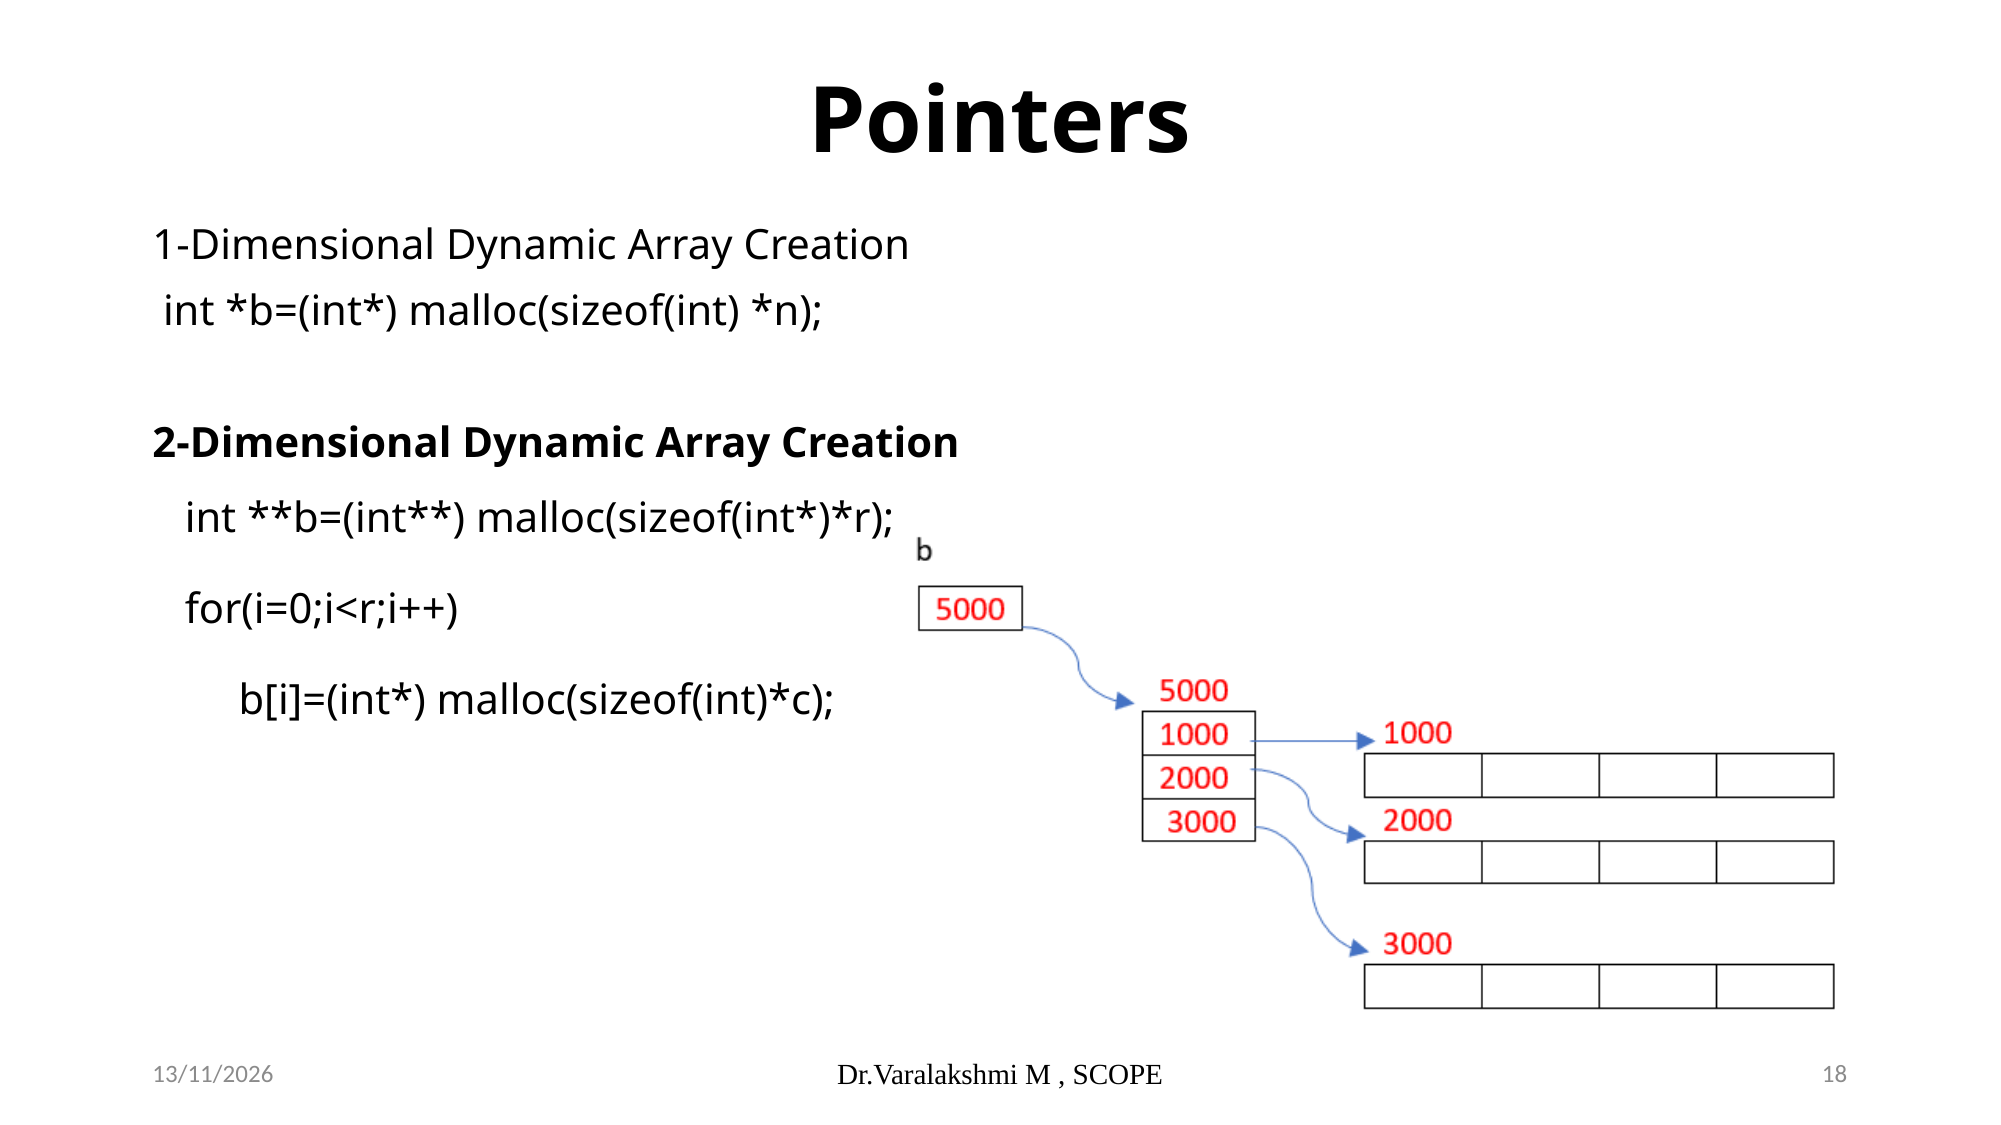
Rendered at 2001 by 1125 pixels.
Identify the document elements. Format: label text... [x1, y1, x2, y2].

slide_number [137, 1042, 588, 1103]
picture [895, 513, 1899, 1039]
slide_number 18 [1412, 1042, 1863, 1103]
list 1-Dimensional Dynamic Array Creation int *b=(int*) malloc(sizeof(int) *n); 2-Dimensional Dynamic Array Creation int **b=(int**) malloc(sizeof(int*)*r); for(i=0;i<r;i++) b[i]=(int*) malloc(sizeof(int)*c); [137, 216, 1863, 1014]
footer Dr.Varalakshmi M , SCOPE [662, 1042, 1338, 1103]
title Pointers [137, 59, 1863, 187]
